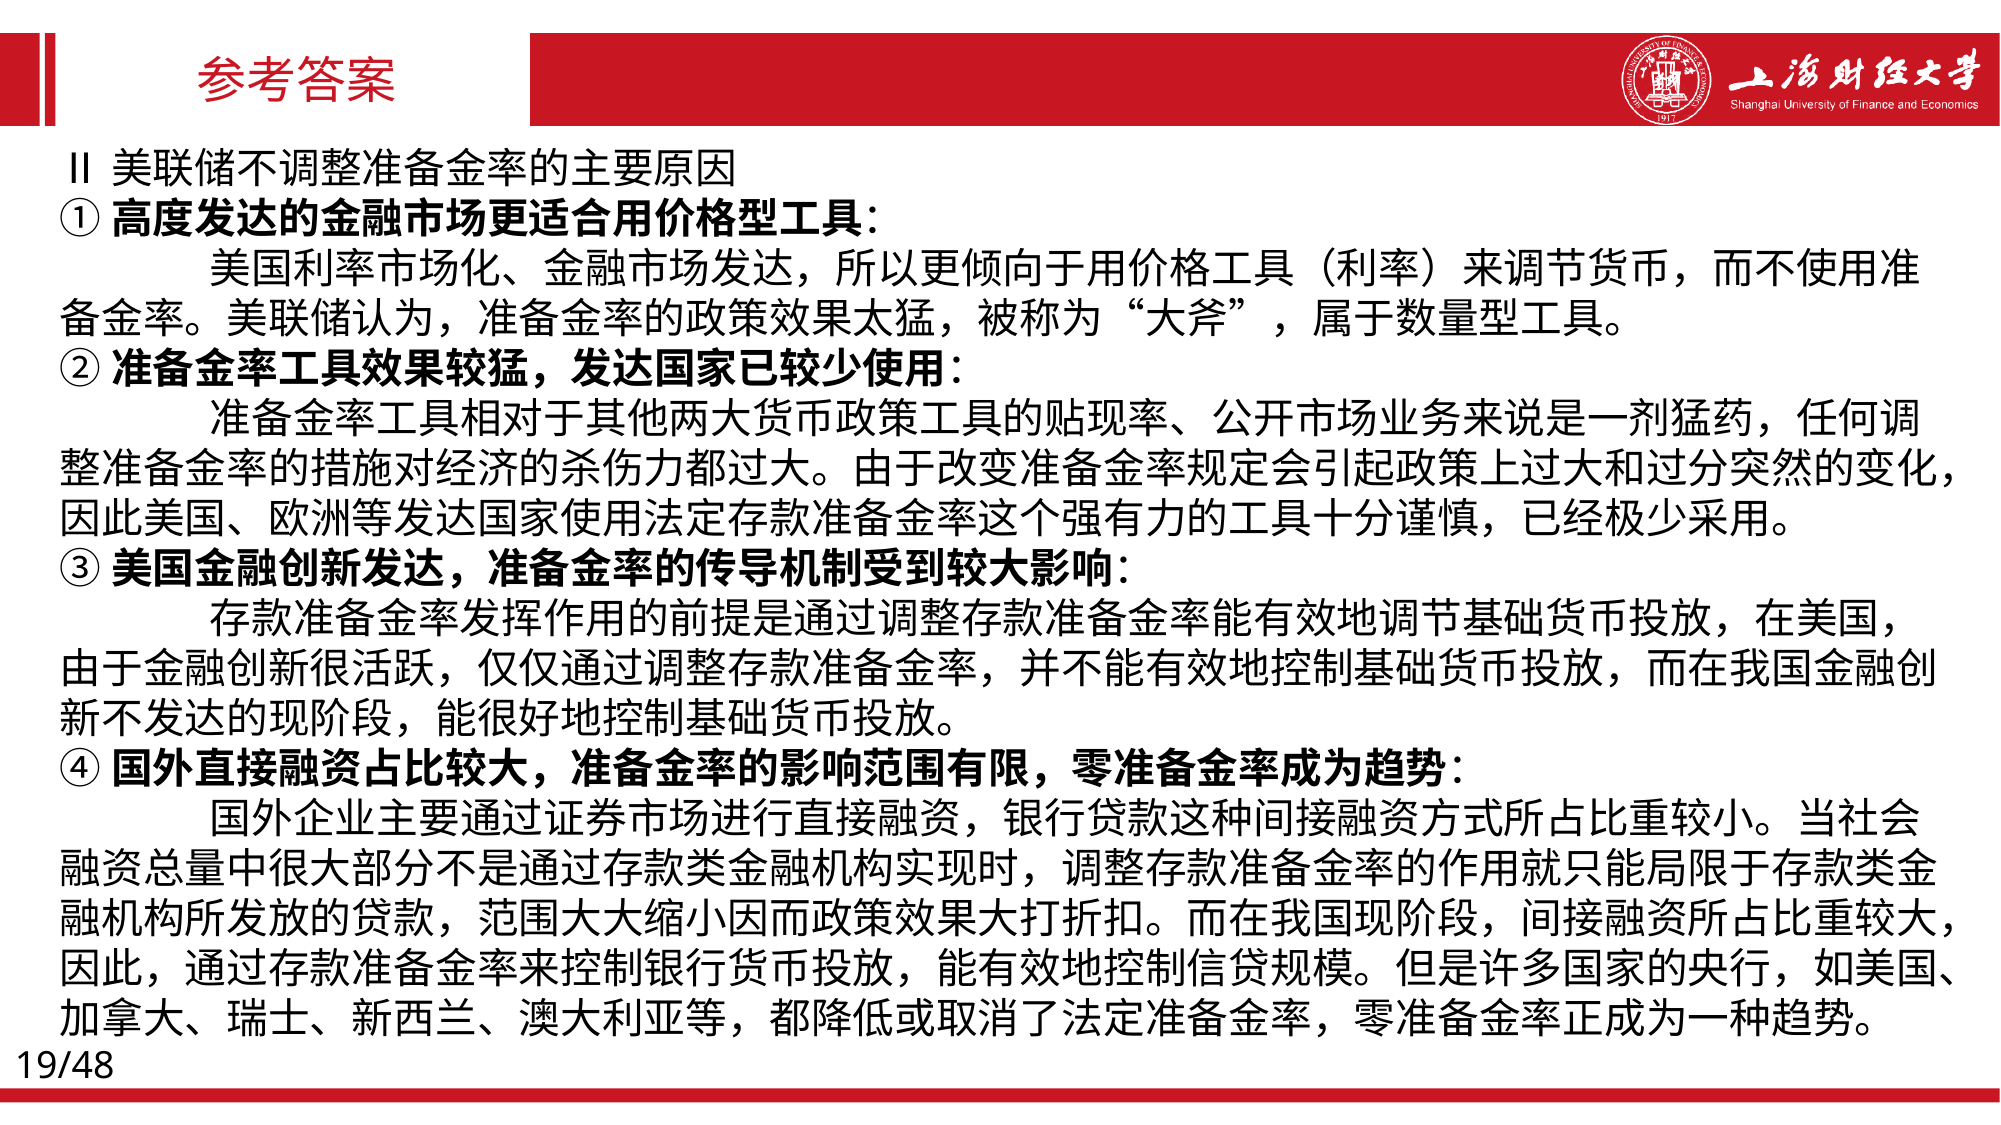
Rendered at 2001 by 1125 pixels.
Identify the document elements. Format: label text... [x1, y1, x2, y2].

text_box Ⅱ美联储不调整准备金率的主要原因 ①高度发达的金融市场更适合用价格型工具： 美国利率市场化、金融市场发达，所以更倾向于用价格工具（利率）来调节货币，而不使用准备金率。美联储认为，准备金率的政策效果太猛，被称为“大斧”，属于数量型工具。 ②准备金率工具效果较猛，发达国家已较少使用： 准备金率工具相对于其他两大货币政策工具的贴现率、公开市场业务来说是一剂猛药，任何调整准备金率的措施对经济的杀伤力都过大。由于改变准备金率规定会引起政策上过大和过分突然的变化，因此美国、欧洲等发达国家使用法定存款准备金率这个强有力的工具十分谨慎，已经极少采用。 ③美国金融创新发达，准备金率的传导机制受到较大影响： 存款准备金率发挥作用的前提是通过调整存款准备金率能有效地调节基础货币投放，在美国，由于金融创新很活跃，仅仅通过调整存款准备金率，并不能有效地控制基础货币投放，而在我国金融创新不发达的现阶段，能很好地控制基础货币投放。 ④国外直接融资占比较大，准备金率的影响范围有限，零准备金率成为趋势： 国外企业主要通过证券市场进行直接融资，银行贷款这种间接融资方式所占比重较小。当社会融资总量中很大部分不是通过存款类金融机构实现时，调整存款准备金率的作用就只能局限于存款类金融机构所发放的贷款，范围大大缩小因而政策效果大打折扣。而在我国现阶段，间接融资所占比重较大，因此，通过存款准备金率来控制银行货币投放，能有效地控制信贷规模。但是许多国家的央行，如美国、加拿大、瑞士、新西兰、澳大利亚等，都降低或取消了法定准备金率，零准备金率正成为一种趋势。 [44, 134, 1956, 1050]
picture [1595, 0, 2000, 172]
text_box 参考答案 [182, 41, 412, 116]
